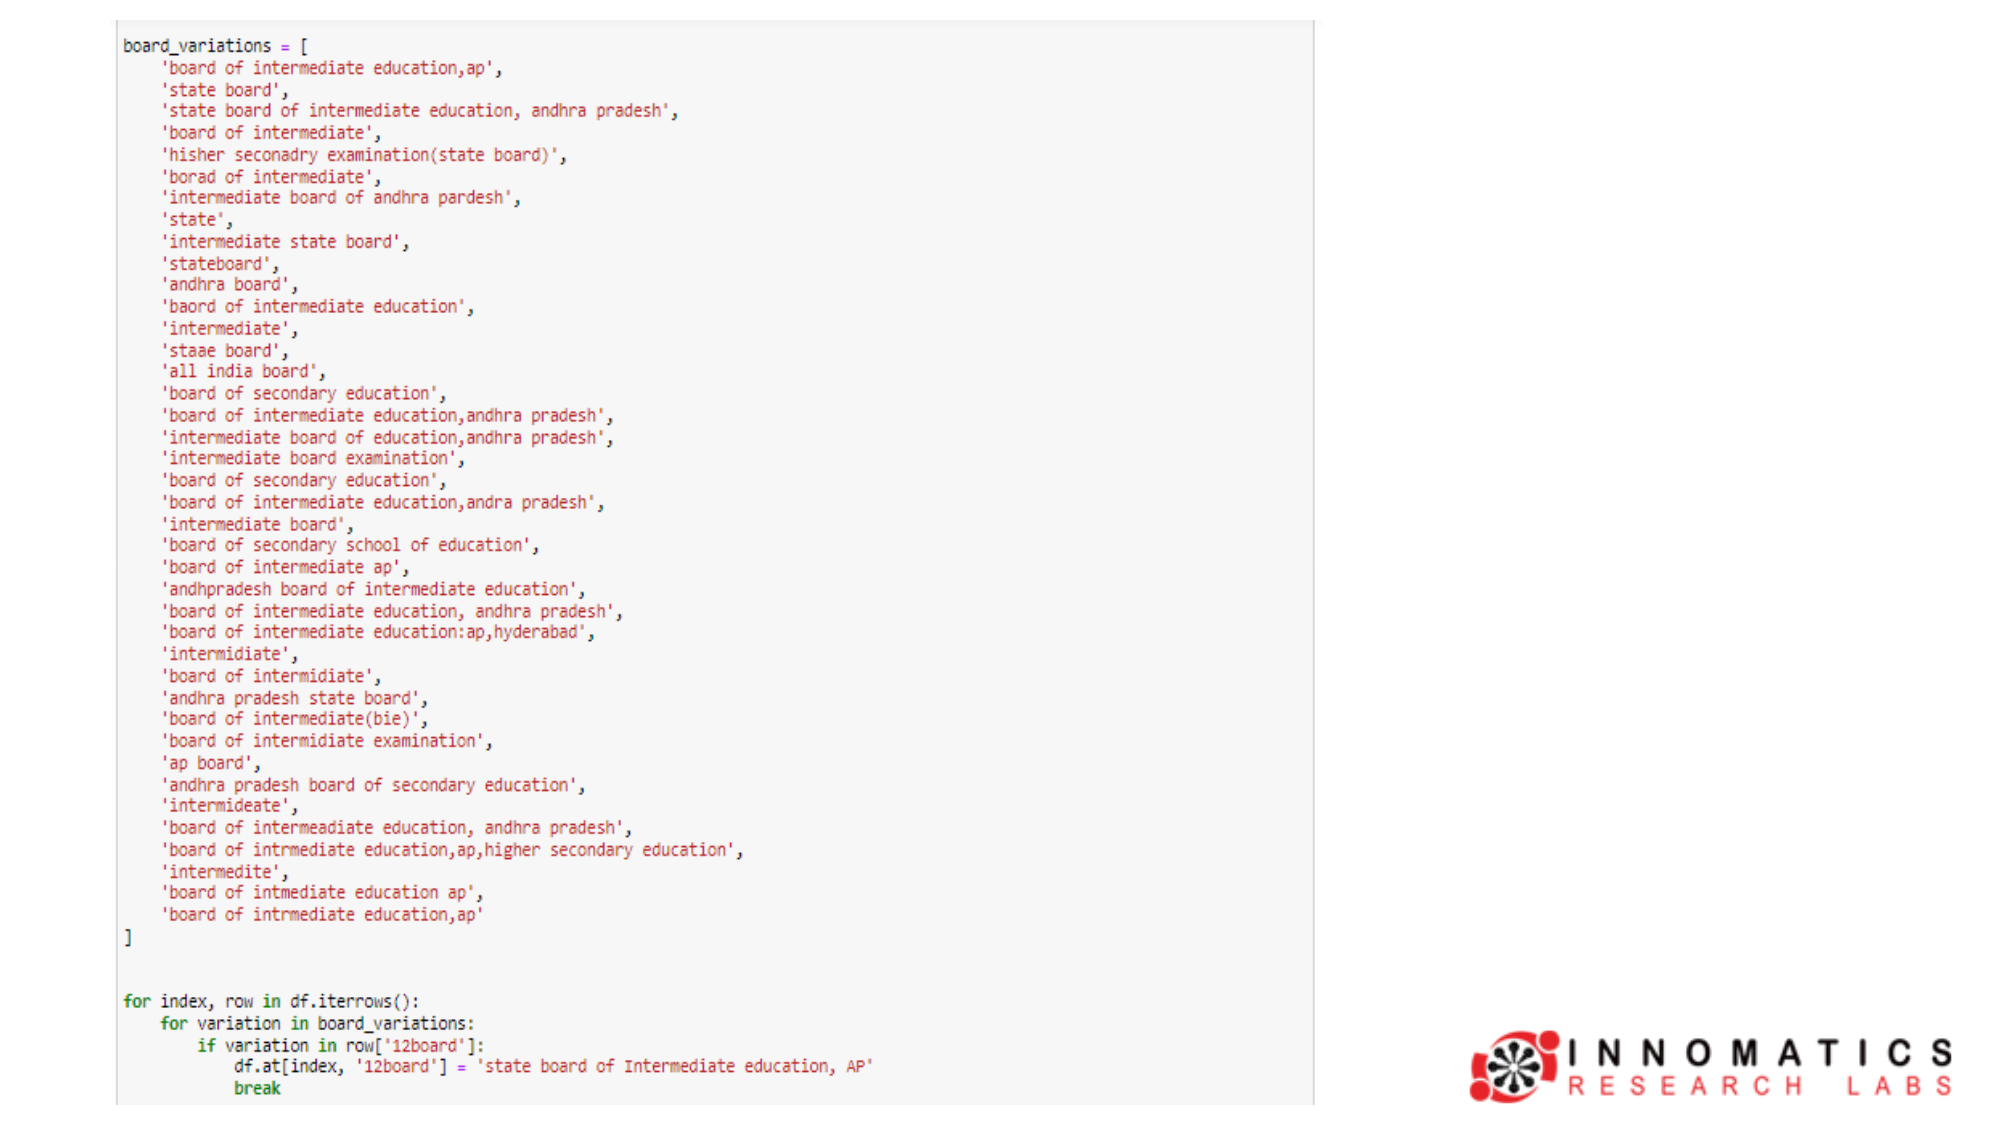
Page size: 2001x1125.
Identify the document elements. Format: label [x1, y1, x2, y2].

picture [1445, 1014, 1975, 1125]
picture [110, 19, 1323, 1105]
